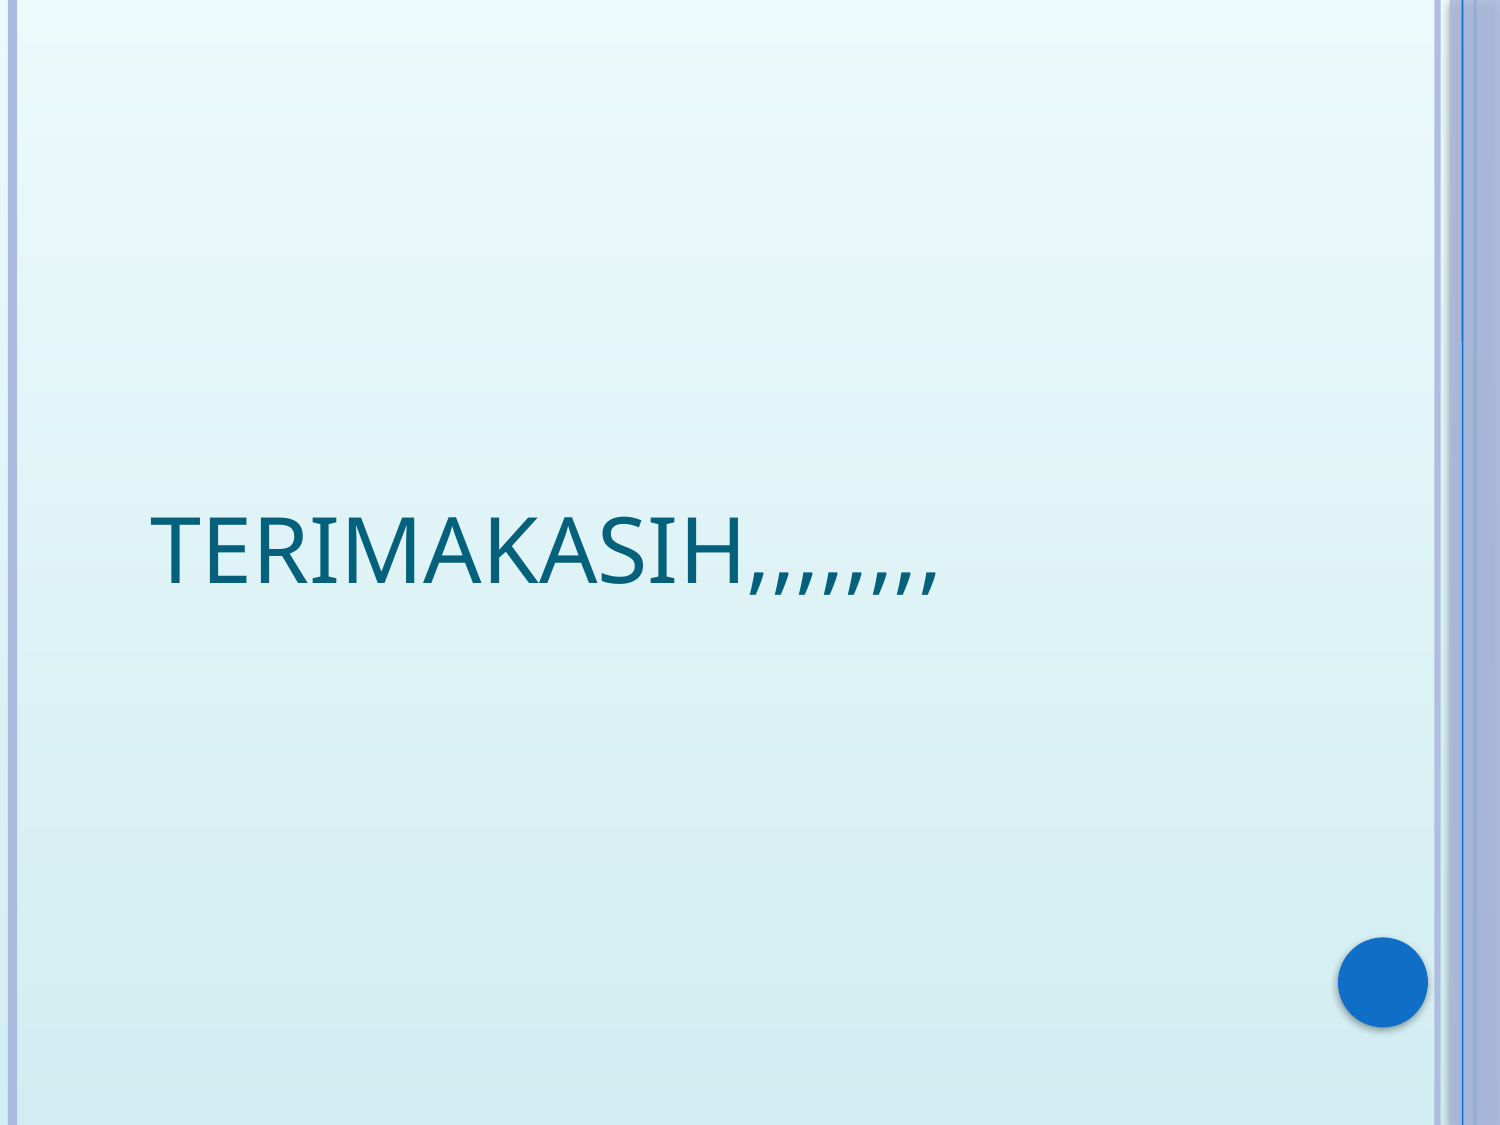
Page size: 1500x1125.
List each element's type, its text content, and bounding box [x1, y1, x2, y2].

title Terimakasih,,,,,,,, [135, 422, 1361, 610]
